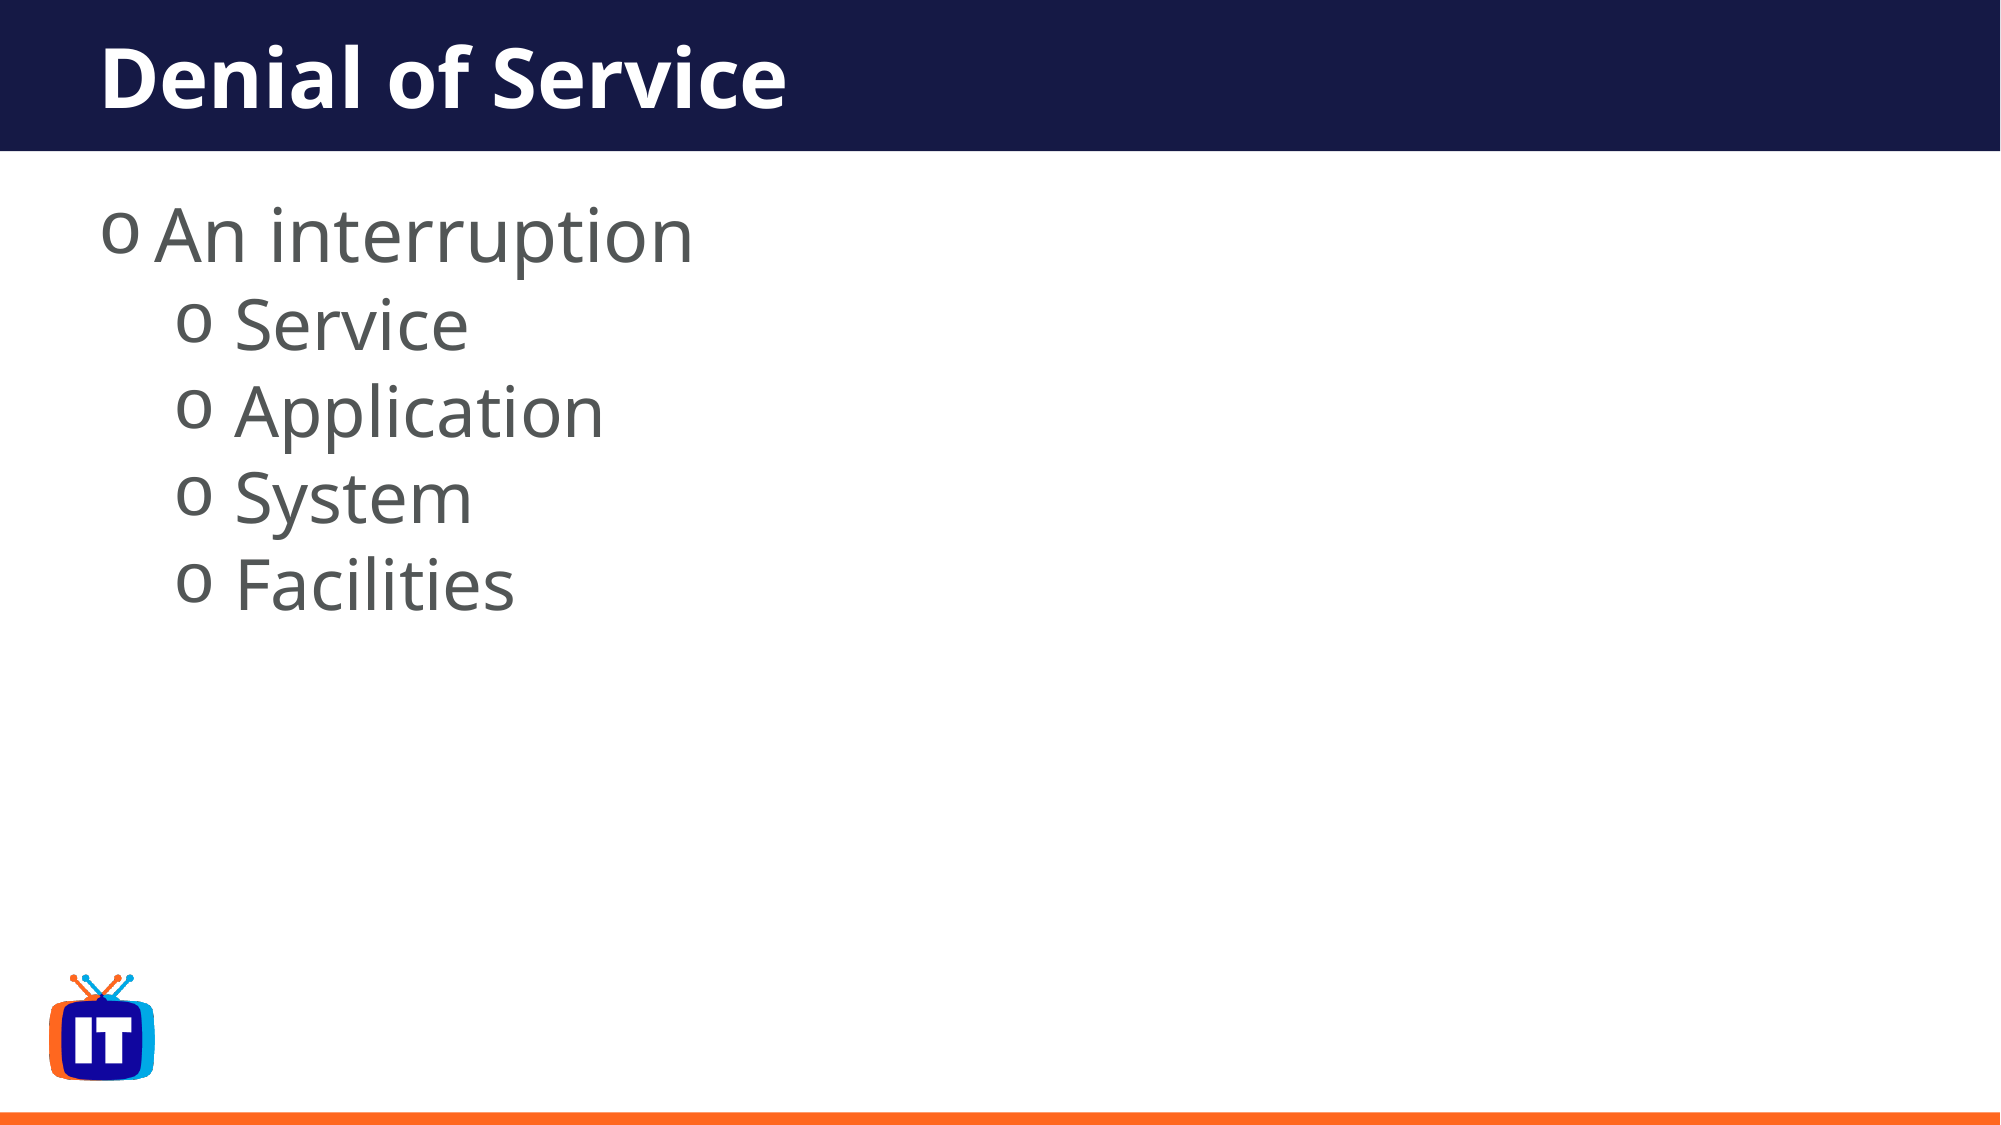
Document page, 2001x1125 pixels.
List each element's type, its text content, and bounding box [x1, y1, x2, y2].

list An interruption Service Application System Facilities [83, 190, 1917, 960]
picture [45, 968, 158, 1087]
title Denial of Service [83, 0, 1917, 168]
